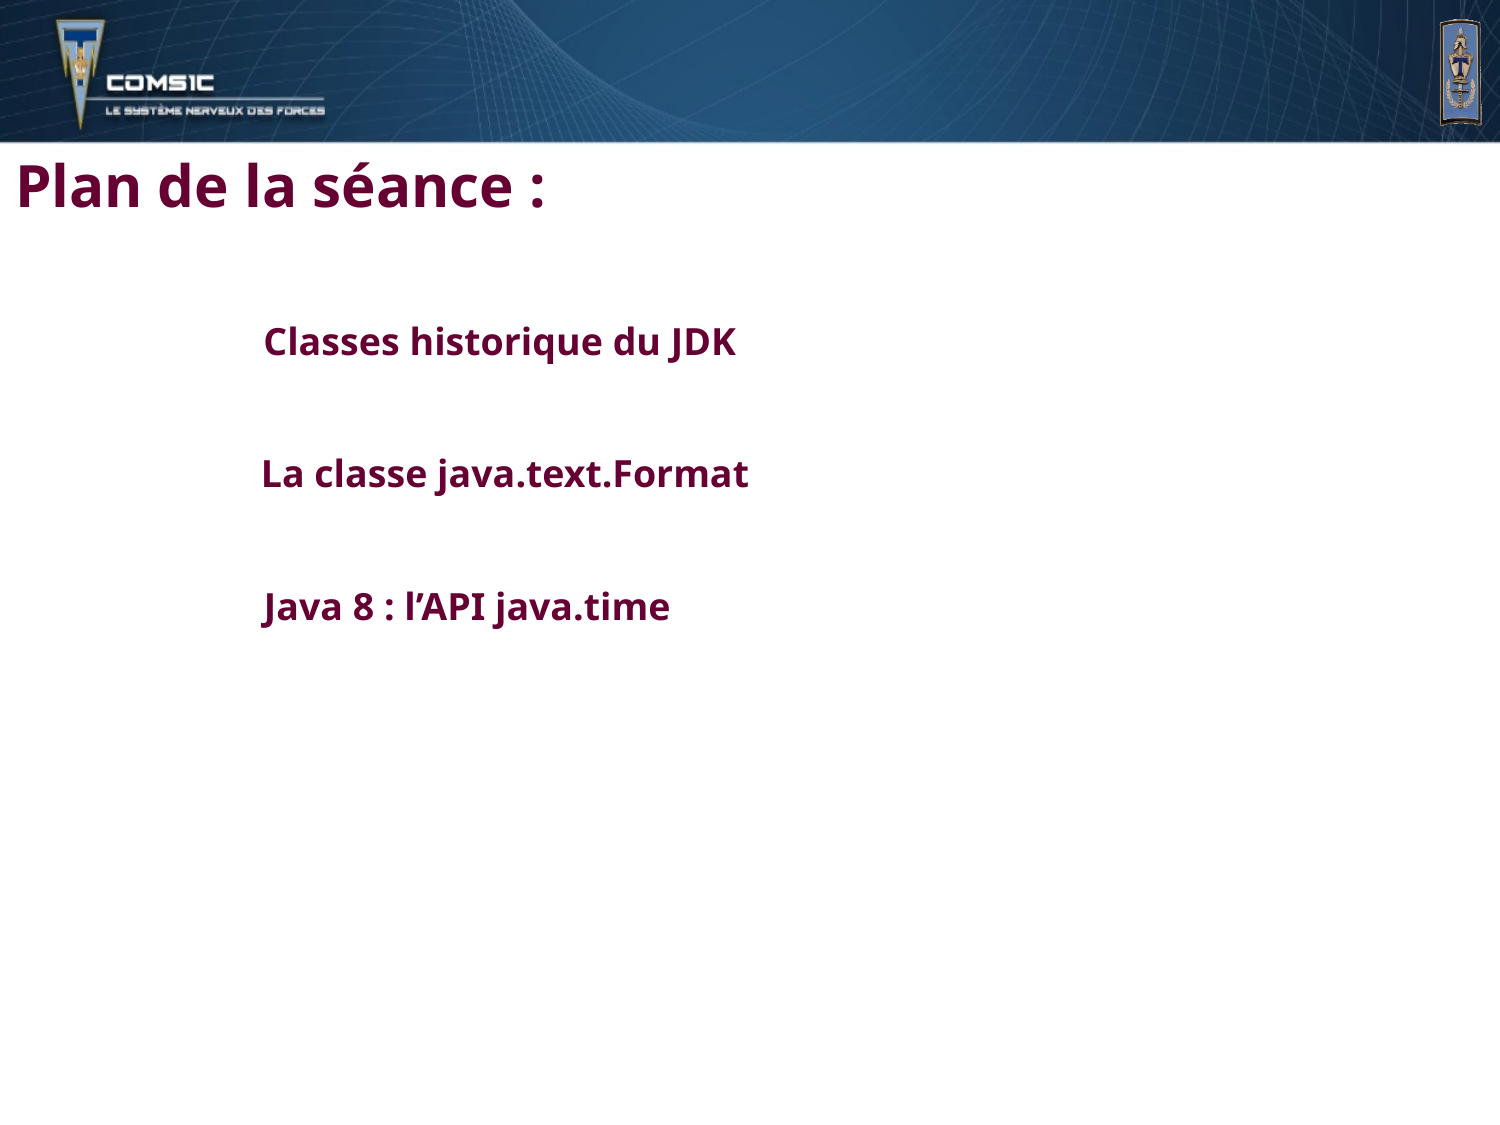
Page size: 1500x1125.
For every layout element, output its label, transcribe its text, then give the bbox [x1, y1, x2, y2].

text_box La classe java.text.Format [246, 422, 1457, 523]
text_box Java 8 : l’API java.time [249, 555, 1460, 656]
picture [0, 0, 1500, 146]
title Plan de la séance : [0, 151, 1163, 227]
text_box Classes historique du JDK [248, 290, 1459, 391]
